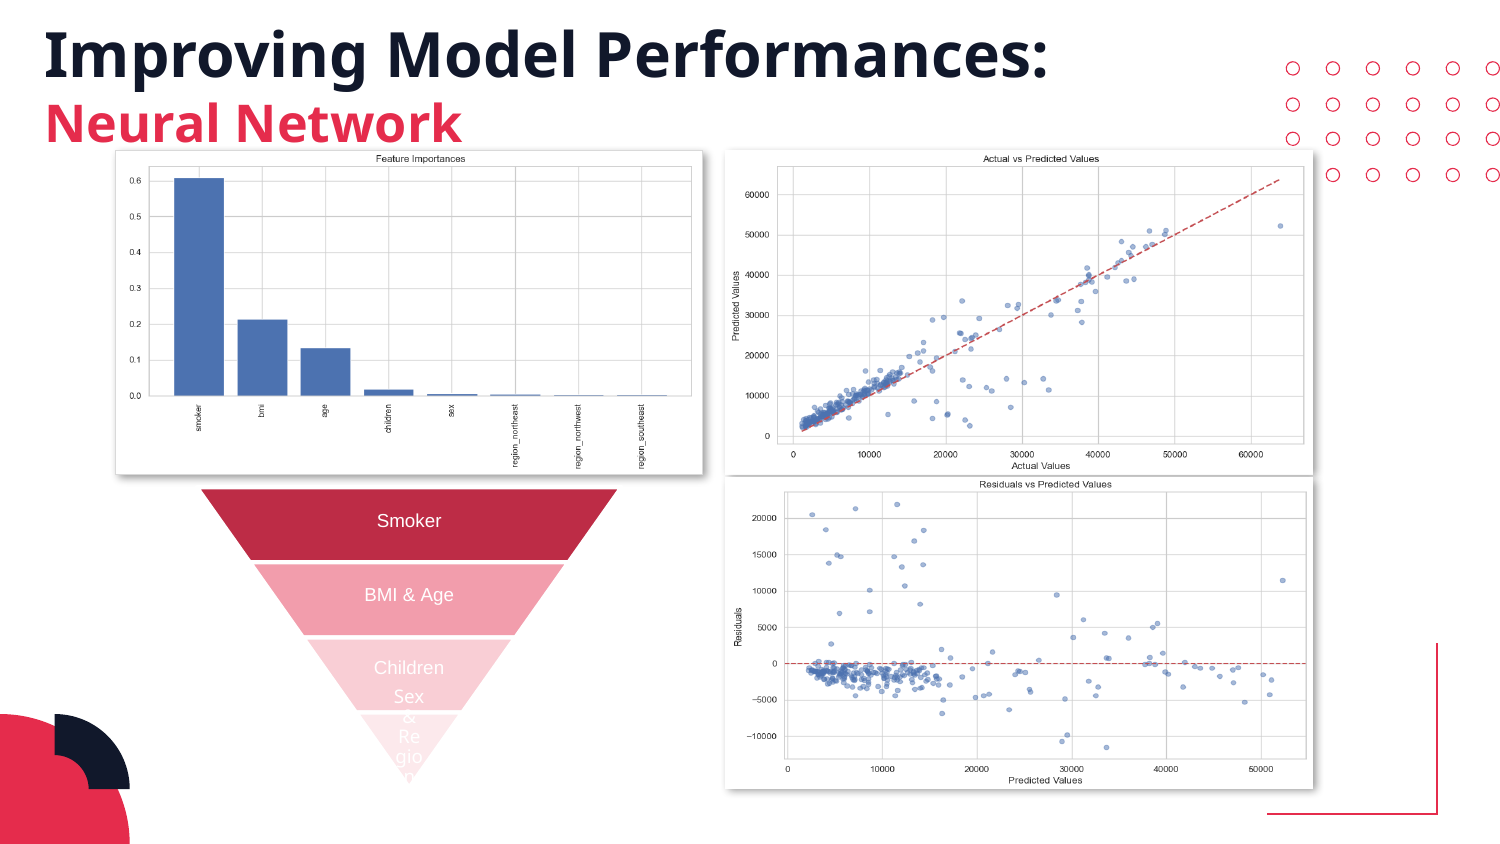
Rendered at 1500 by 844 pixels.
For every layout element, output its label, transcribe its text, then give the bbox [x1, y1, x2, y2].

picture [115, 150, 704, 475]
picture [725, 150, 1314, 475]
picture [725, 477, 1314, 790]
text_box Improving Model Performances: Neural Network [29, 0, 1326, 151]
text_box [196, 486, 622, 788]
